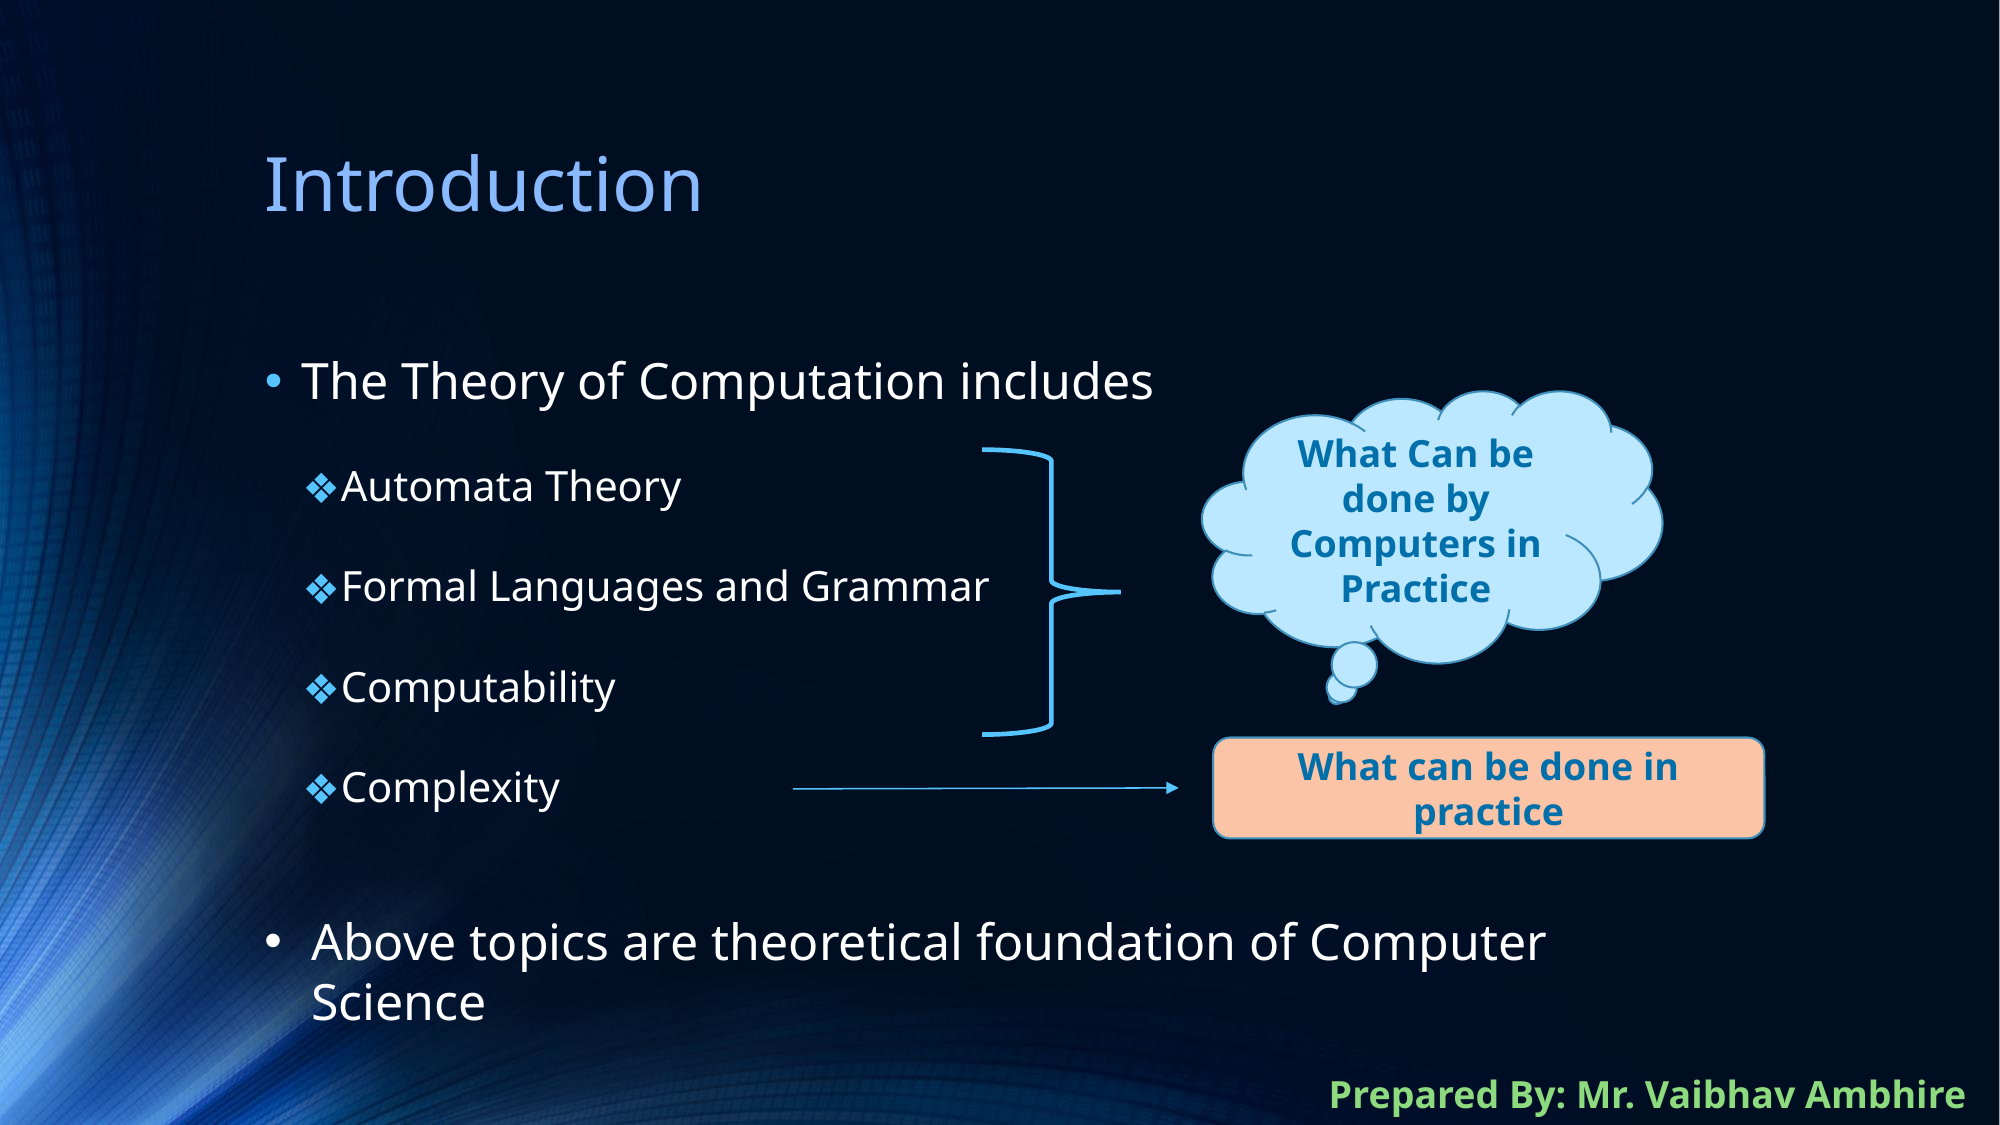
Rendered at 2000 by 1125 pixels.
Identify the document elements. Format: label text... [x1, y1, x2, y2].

text_box [982, 449, 1121, 735]
text_box What can be done in practice [1213, 737, 1765, 839]
title Introduction [249, 62, 1748, 236]
text_box What Can be done by Computers in Practice [1201, 391, 1663, 705]
text_box Above topics are theoretical foundation of Computer Science [249, 903, 1747, 1039]
list The Theory of Computation includes Automata Theory Formal Languages and Grammar Computability Complexity [249, 312, 1749, 865]
picture [0, 0, 2000, 1125]
